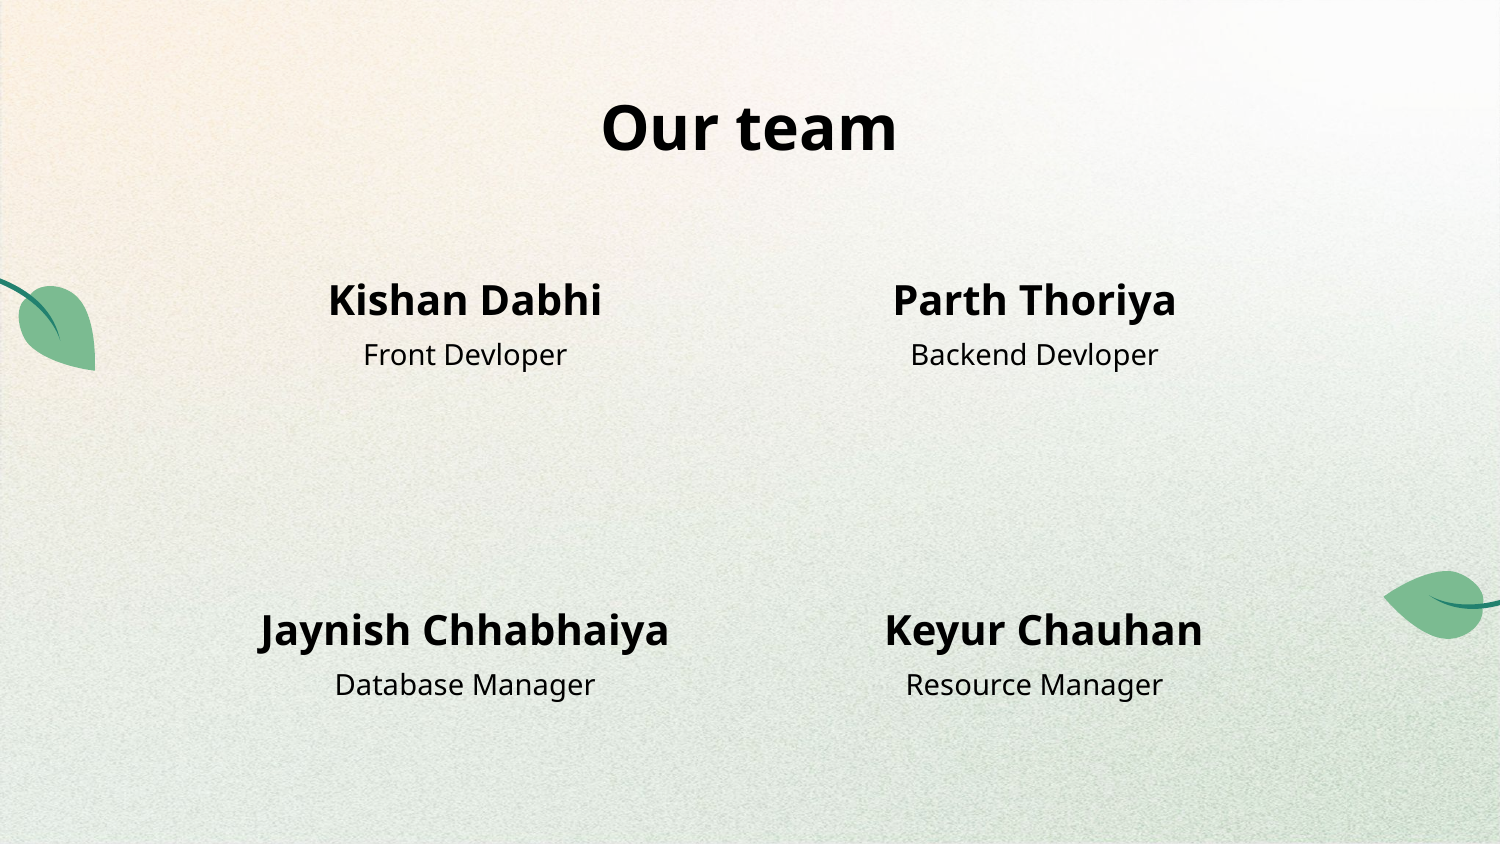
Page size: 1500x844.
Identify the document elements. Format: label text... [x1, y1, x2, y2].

text_box Backend Devloper [829, 321, 1241, 416]
subtitle Jaynish Chhabhaiya [231, 604, 700, 670]
text_box Kishan Dabhi [259, 273, 671, 321]
text_box Front Devloper [259, 321, 671, 416]
subtitle Resource Manager [829, 651, 1241, 746]
text_box Parth Thoriya [829, 273, 1241, 321]
title Our team [118, 72, 1382, 167]
subtitle Database Manager [259, 651, 671, 746]
subtitle Keyur Chauhan [809, 604, 1279, 669]
